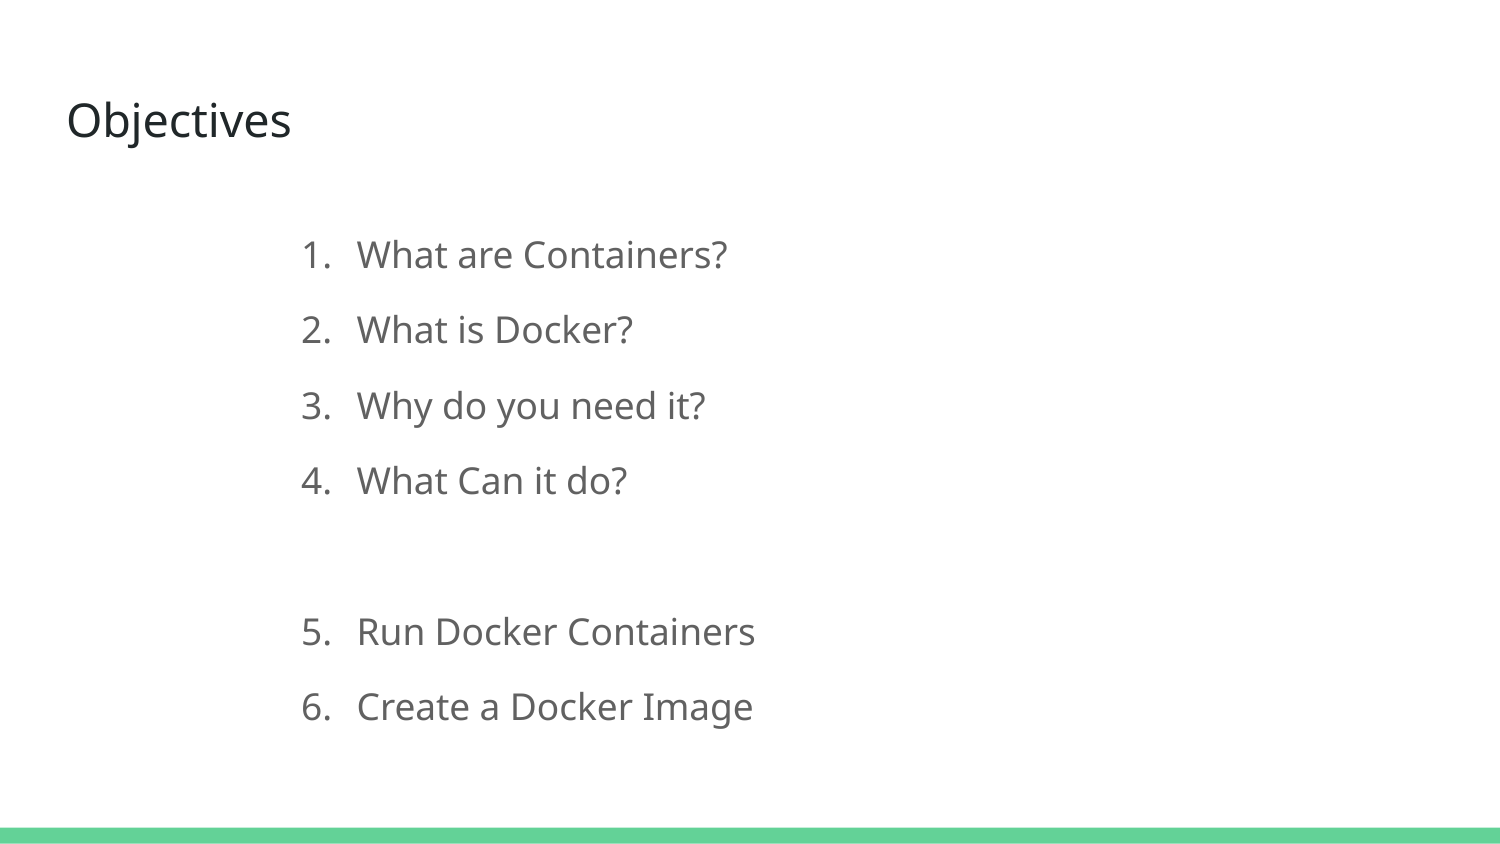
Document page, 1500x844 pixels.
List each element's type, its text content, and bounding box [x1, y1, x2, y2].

list What are Containers? What is Docker? Why do you need it? What Can it do? Run Docker Containers Create a Docker Image [267, 189, 1449, 750]
title Objectives [51, 72, 1449, 167]
